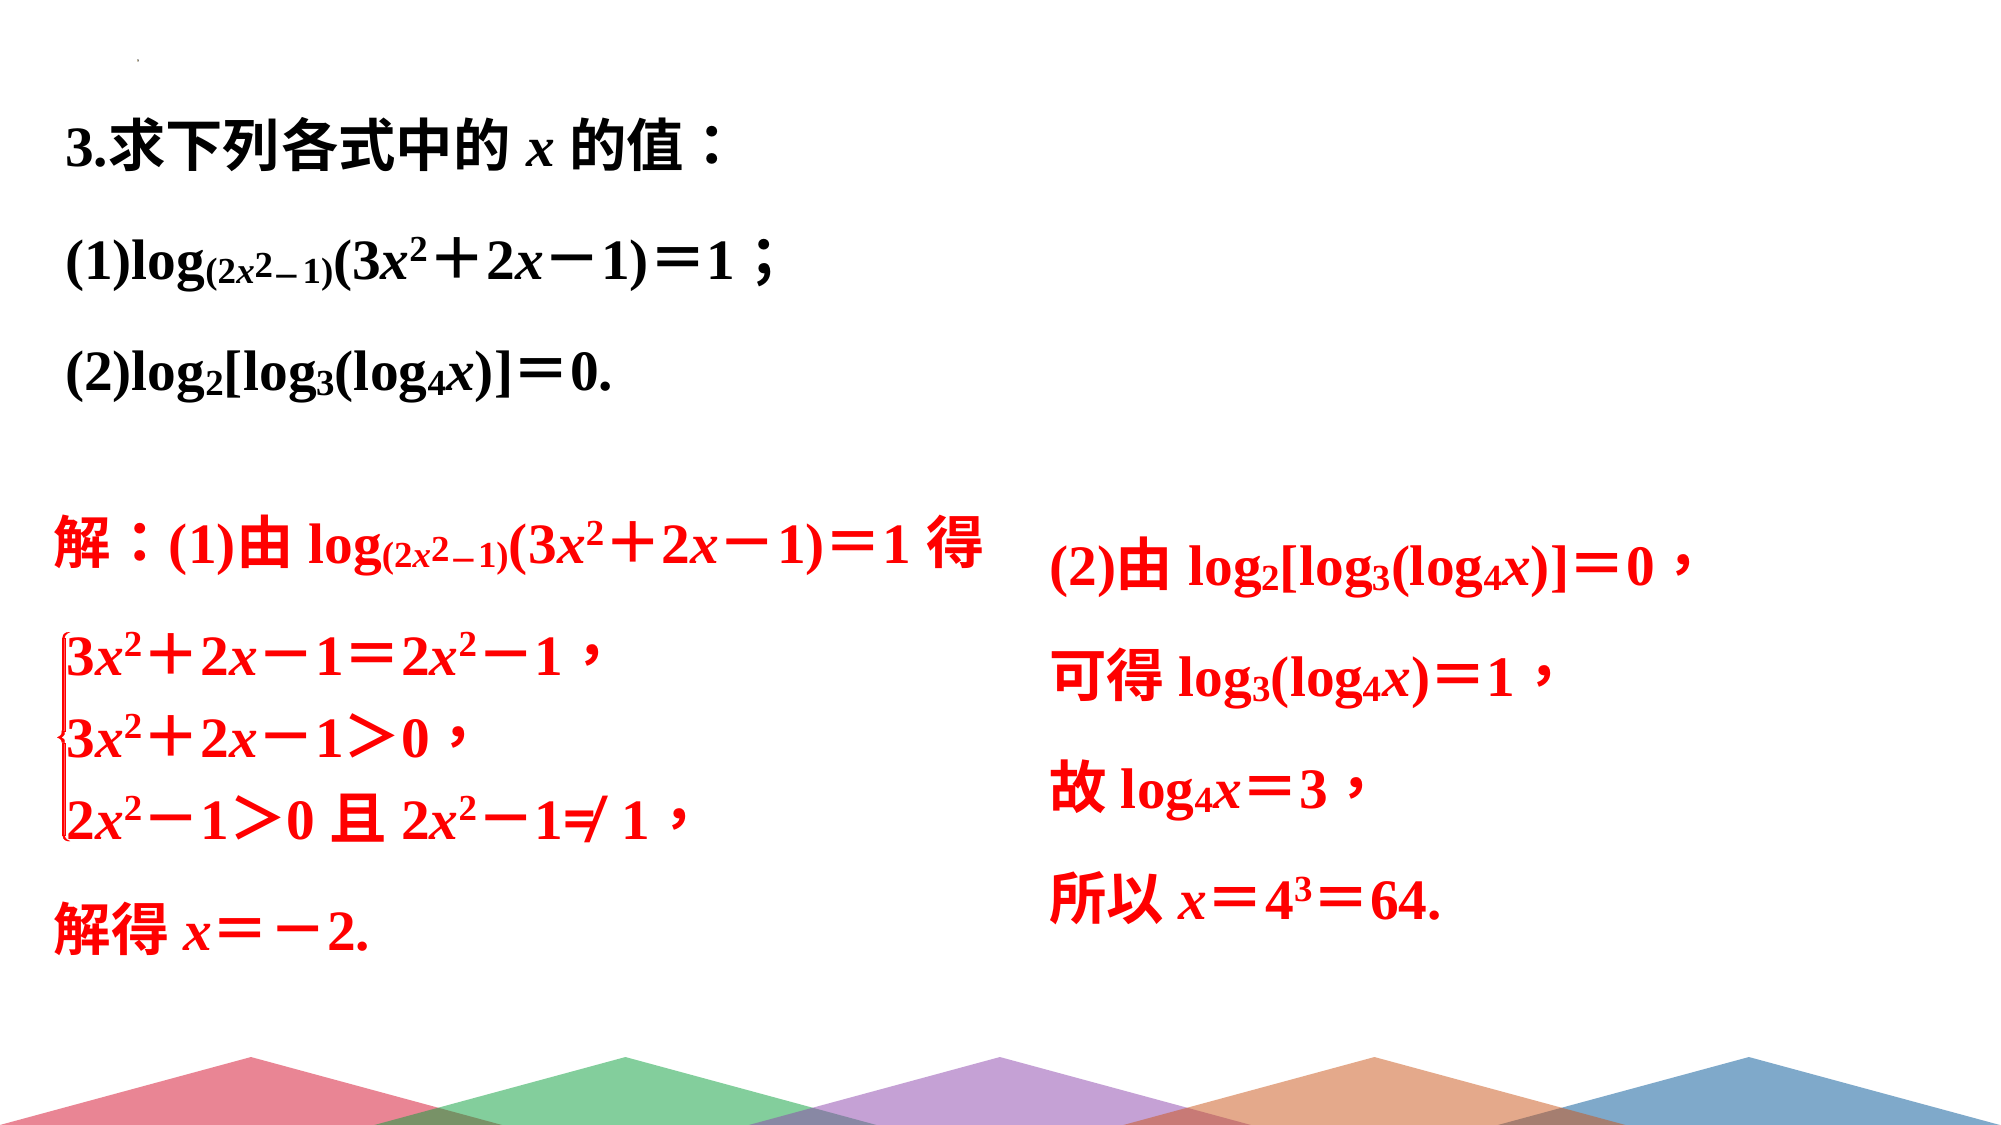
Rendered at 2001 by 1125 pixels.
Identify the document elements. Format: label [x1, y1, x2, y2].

text_box [748, 1057, 1186, 1125]
text_box [1123, 1057, 1626, 1125]
text_box [1563, 1057, 2000, 1125]
text_box [0, 1057, 437, 1125]
text_box [64, 109, 1949, 445]
text_box [1049, 527, 2000, 974]
text_box [374, 1057, 811, 1125]
text_box [53, 504, 1938, 1004]
